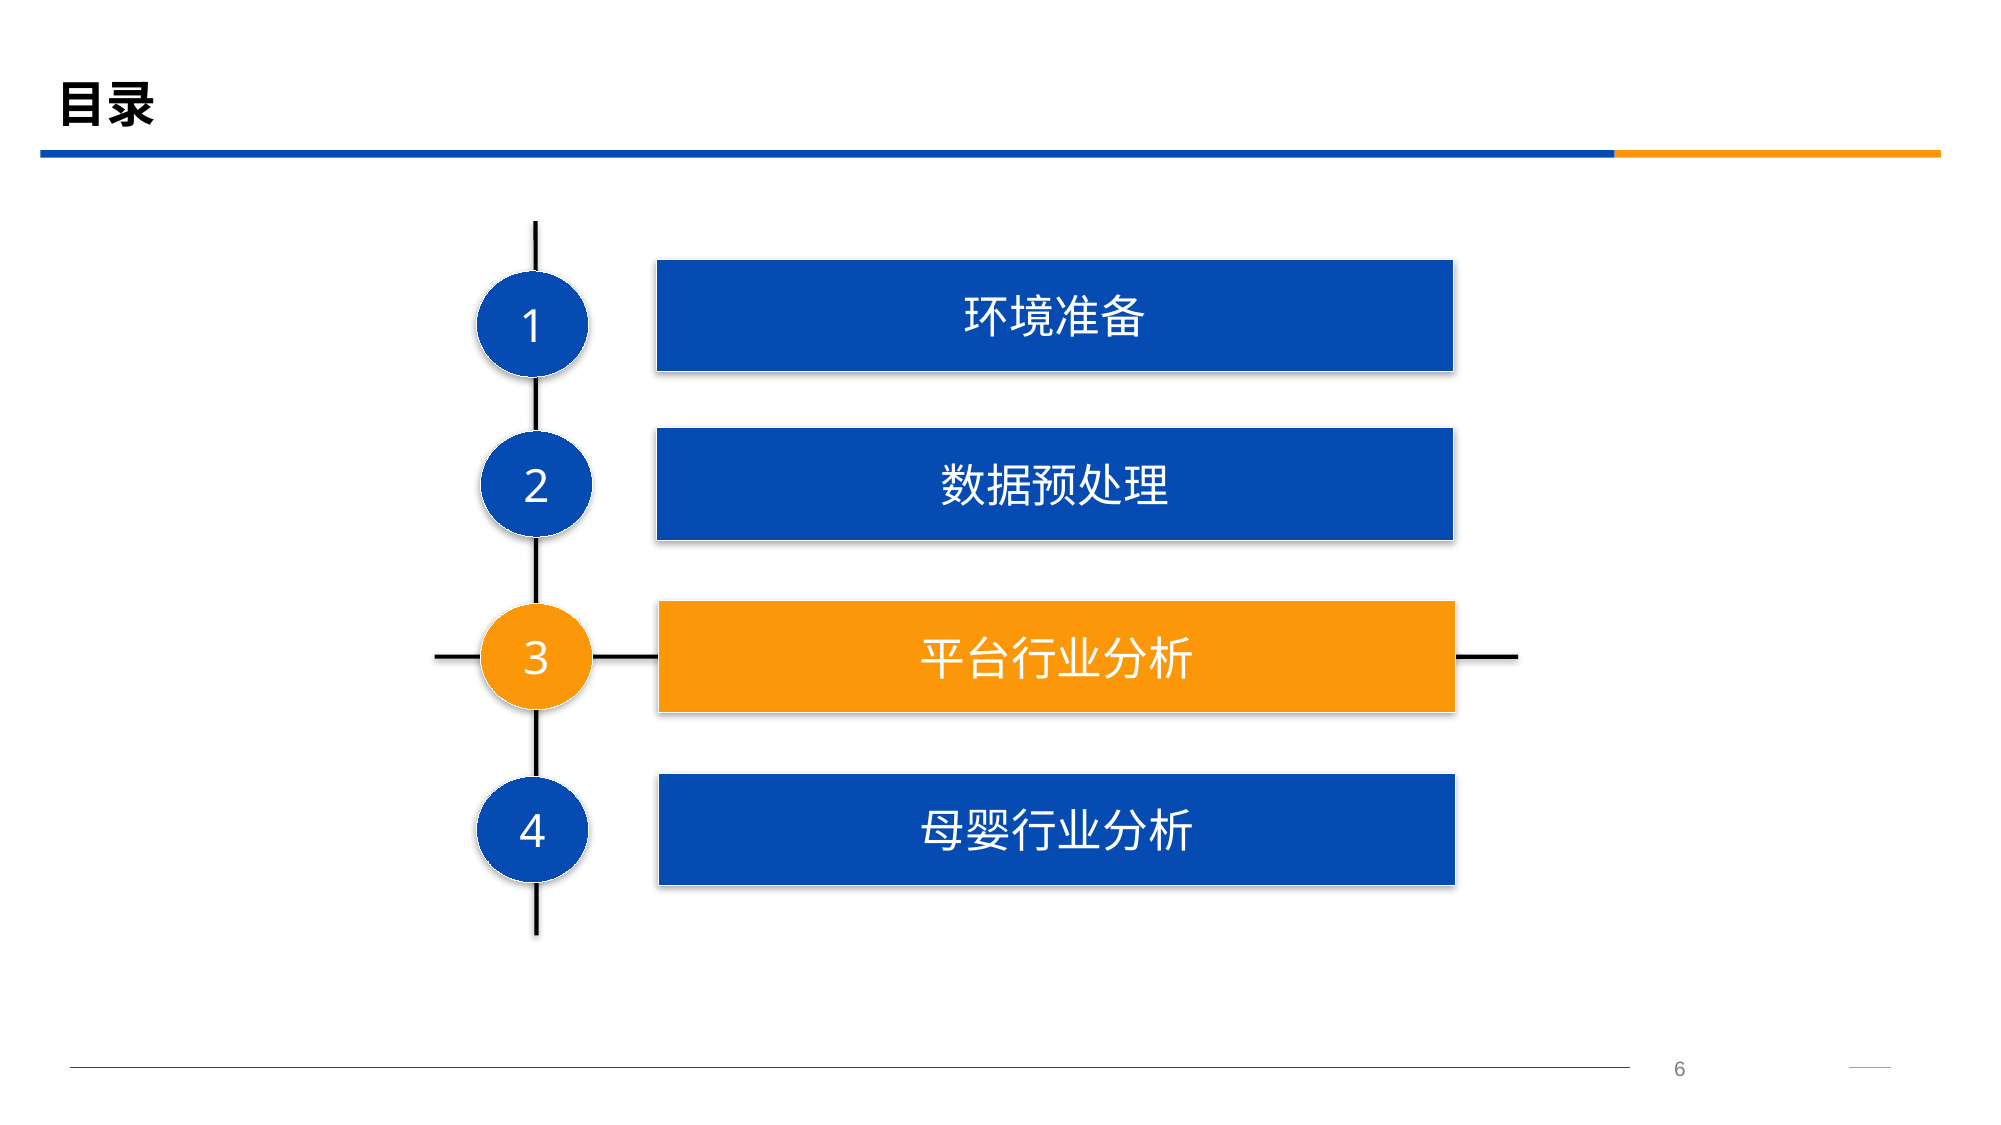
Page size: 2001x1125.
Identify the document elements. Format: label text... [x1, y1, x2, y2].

text_box 数据预处理 [656, 427, 1454, 541]
text_box [434, 654, 475, 659]
text_box 4 [476, 776, 530, 883]
text_box 3 [480, 603, 530, 710]
text_box 母婴行业分析 [658, 773, 1456, 886]
text_box [596, 654, 652, 659]
text_box [1460, 654, 1519, 659]
text_box 2 [541, 430, 593, 537]
text_box 3 [541, 603, 593, 710]
text_box 2 [480, 431, 530, 537]
text_box 环境准备 [656, 259, 1454, 372]
text_box 平台行业分析 [658, 600, 1456, 713]
title 目录 [41, 58, 1842, 146]
text_box 4 [541, 777, 589, 883]
text_box 1 [541, 271, 589, 377]
text_box 1 [476, 270, 530, 378]
